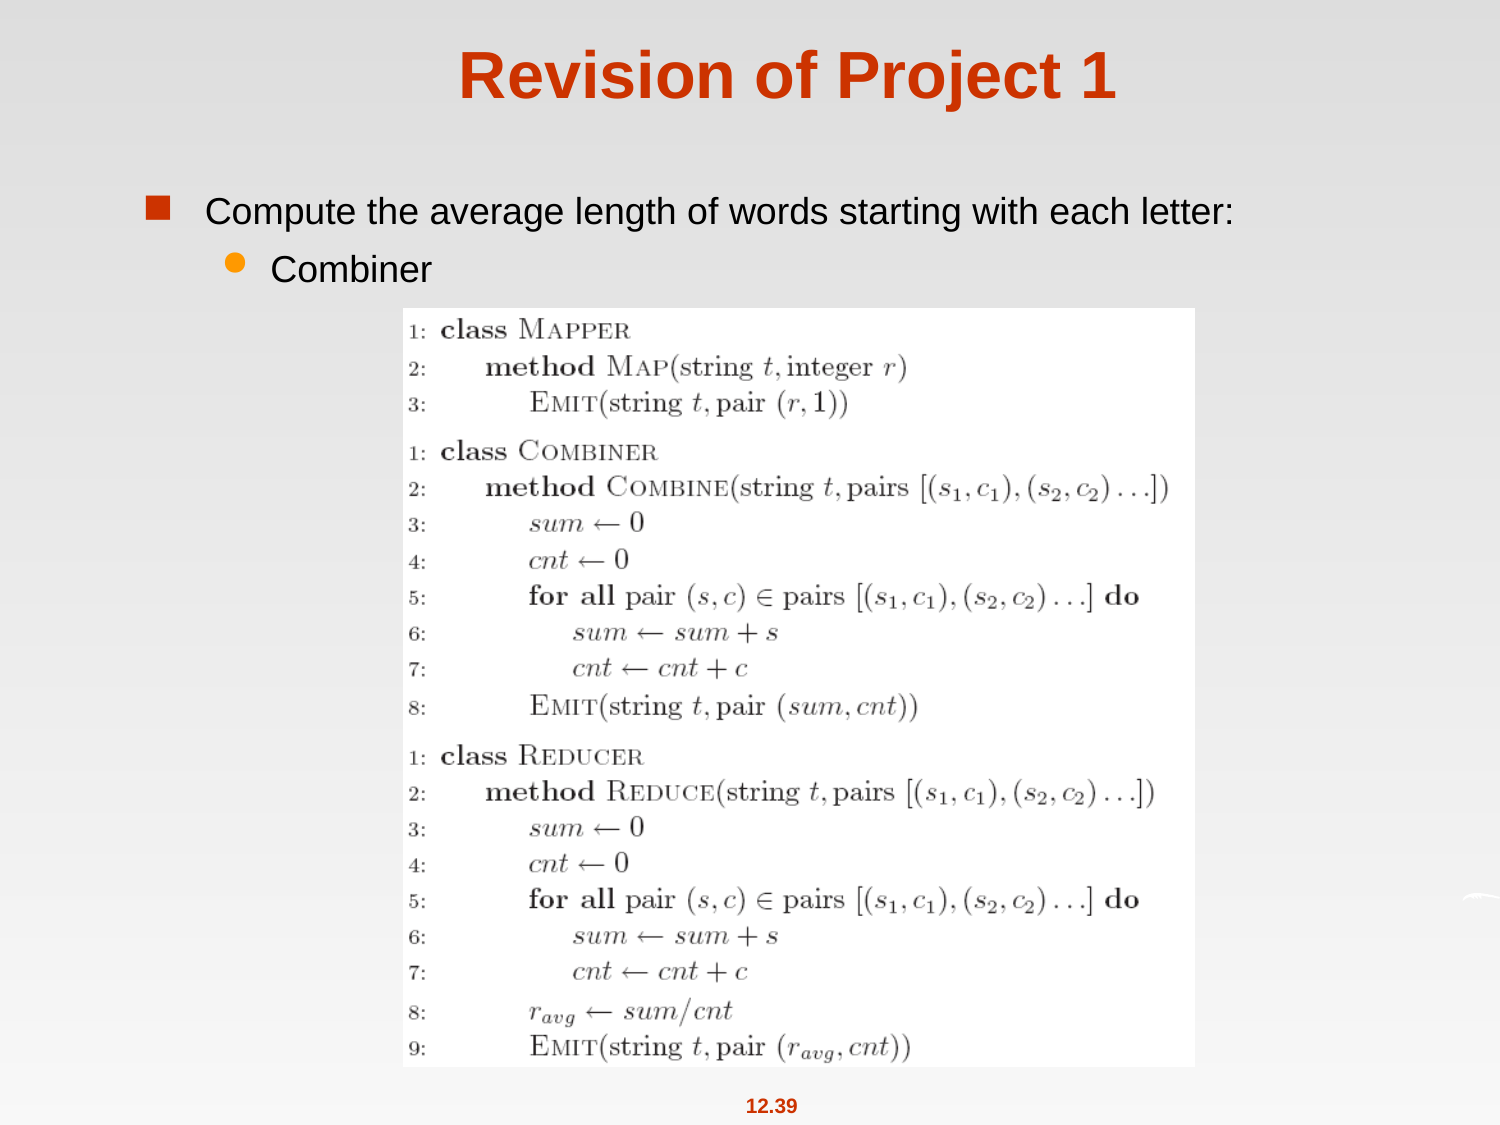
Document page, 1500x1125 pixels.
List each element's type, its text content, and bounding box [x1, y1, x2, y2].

list Compute the average length of words starting with each letter: Combiner [133, 179, 1391, 984]
title Revision of Project 1 [126, 19, 1451, 120]
picture [403, 308, 1195, 1067]
